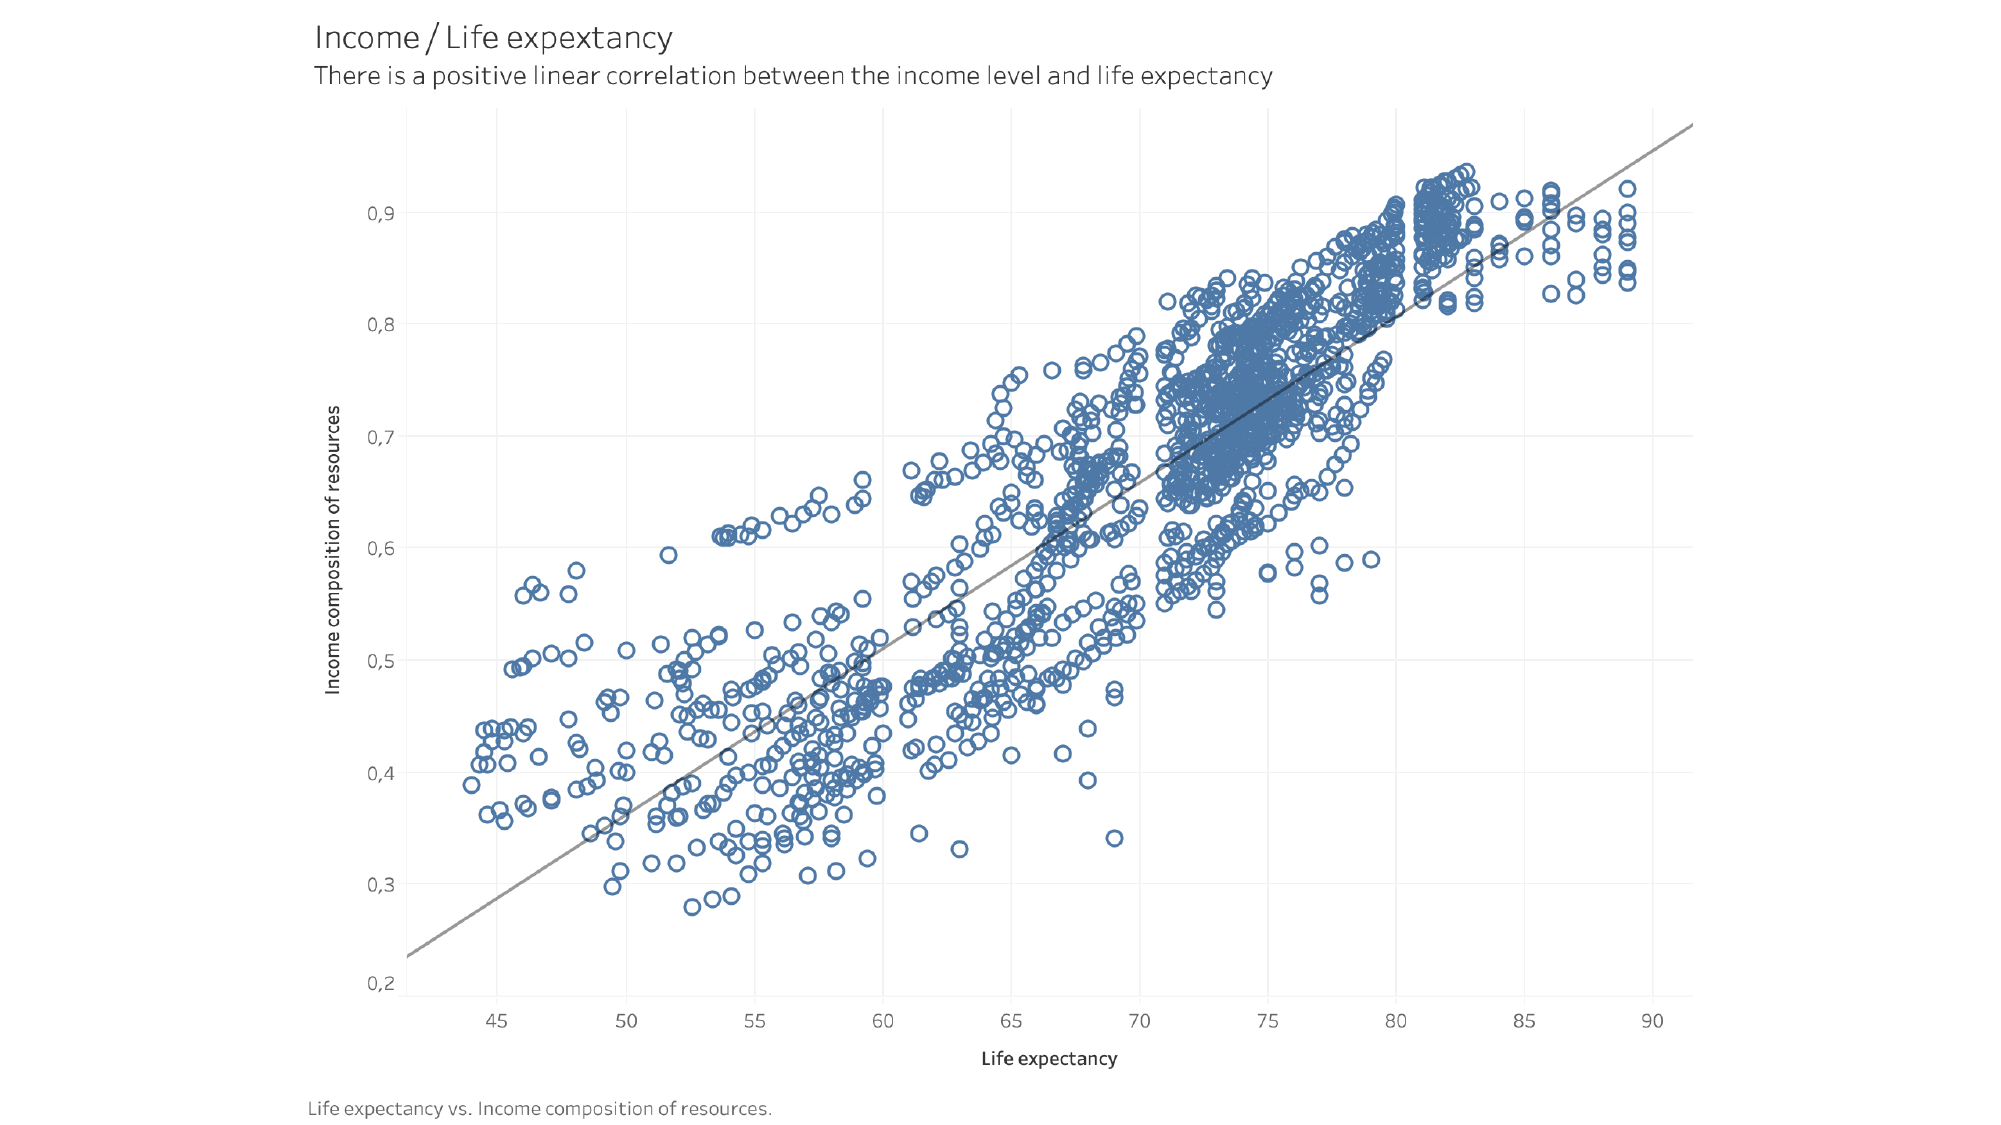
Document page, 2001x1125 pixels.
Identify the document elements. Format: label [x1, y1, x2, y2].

picture [307, 4, 1693, 1121]
